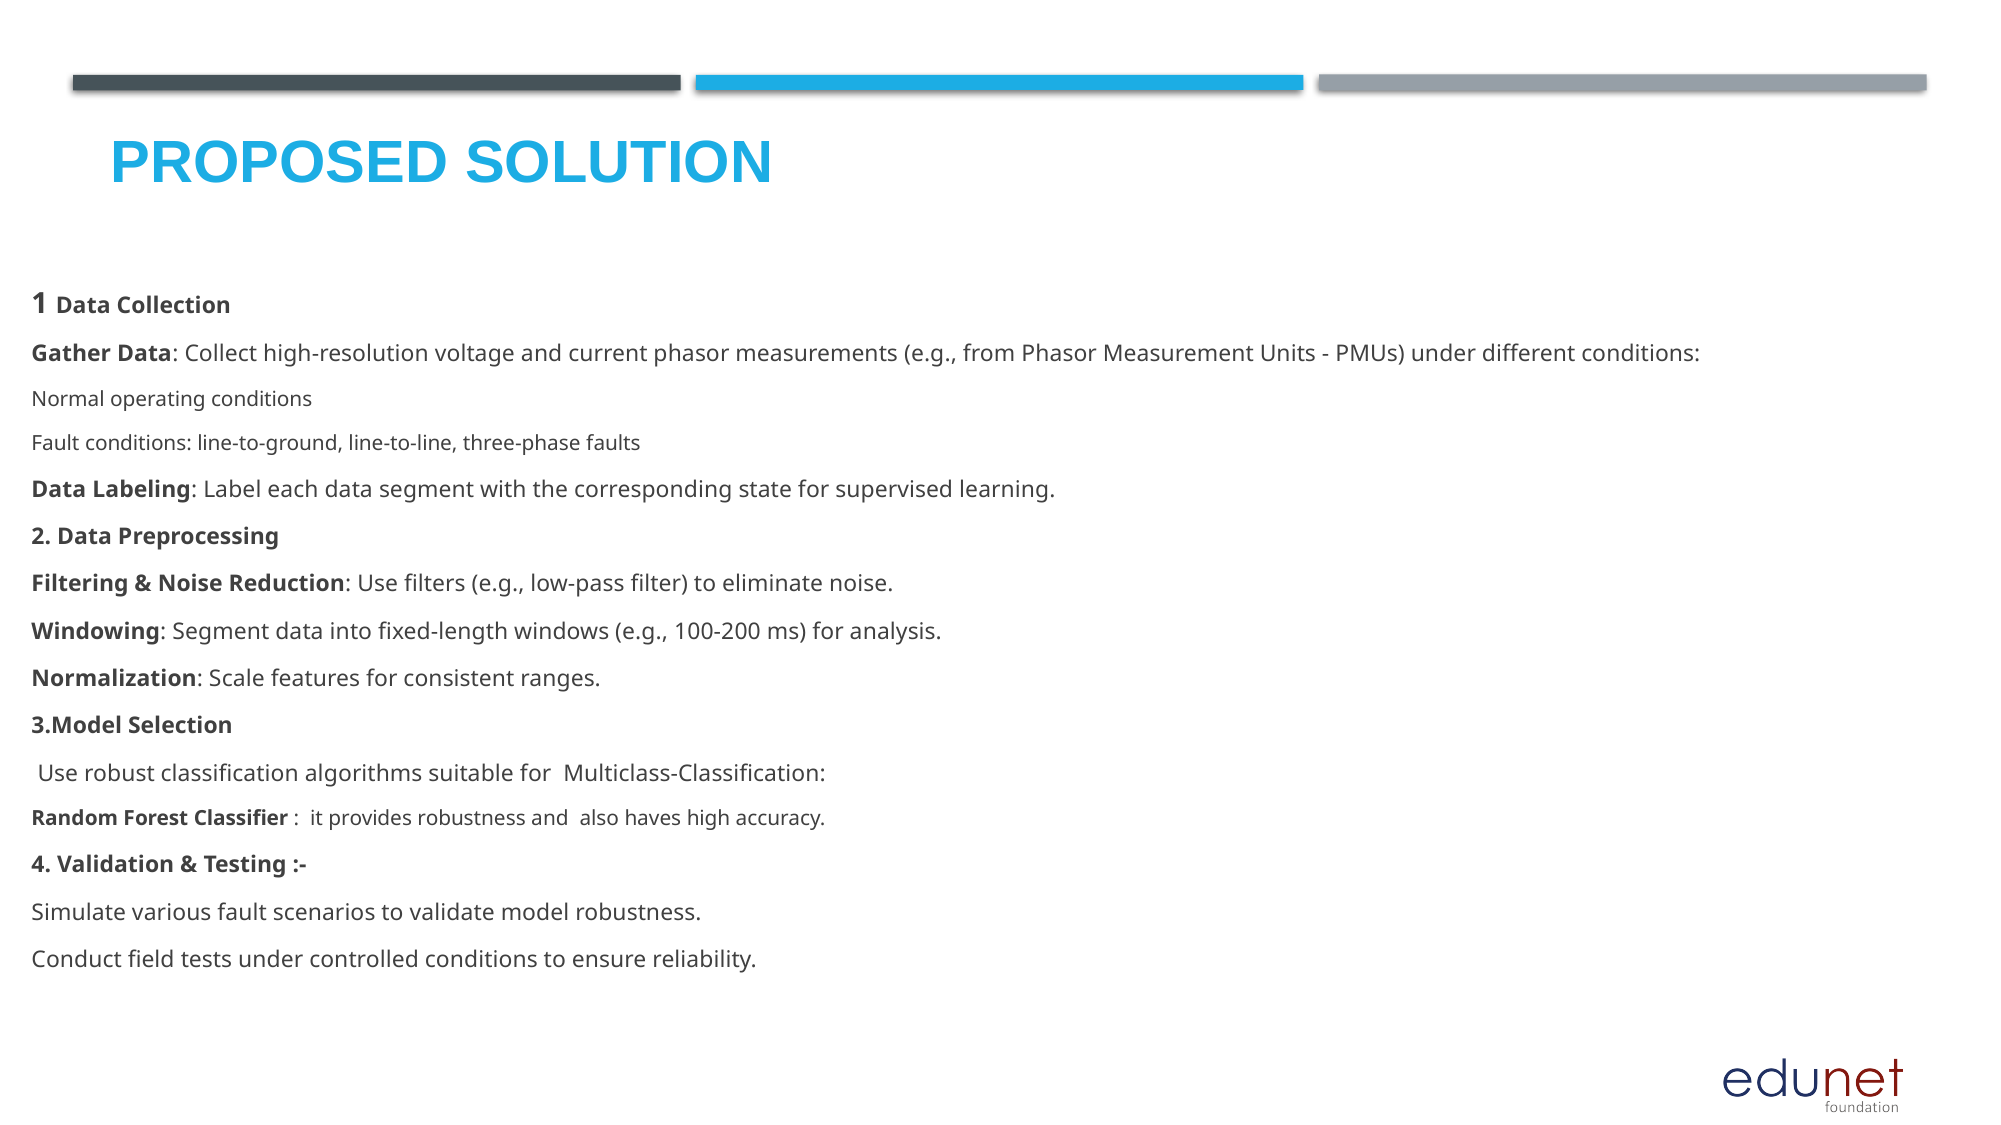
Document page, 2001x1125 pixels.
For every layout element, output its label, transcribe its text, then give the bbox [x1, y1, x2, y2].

list 1 Data Collection Gather Data: Collect high-resolution voltage and current phasor measurements (e.g., from Phasor Measurement Units - PMUs) under different conditions: Normal operating conditions Fault conditions: line-to-ground, line-to-line, three-phase faults Data Labeling: Label each data segment with the corresponding state for supervised learning. 2. Data Preprocessing Filtering & Noise Reduction: Use filters (e.g., low-pass filter) to eliminate noise. Windowing: Segment data into fixed-length windows (e.g., 100-200 ms) for analysis. Normalization: Scale features for consistent ranges. 3.Model Selection Use robust classification algorithms suitable for Multiclass-Classification: Random Forest Classifier : it provides robustness and also haves high accuracy. 4. Validation & Testing :- Simulate various fault scenarios to validate model robustness. Conduct field tests under controlled conditions to ensure reliability. [16, 320, 1952, 1112]
picture [1719, 1112, 1905, 1116]
title Proposed Solution [95, 115, 1905, 203]
